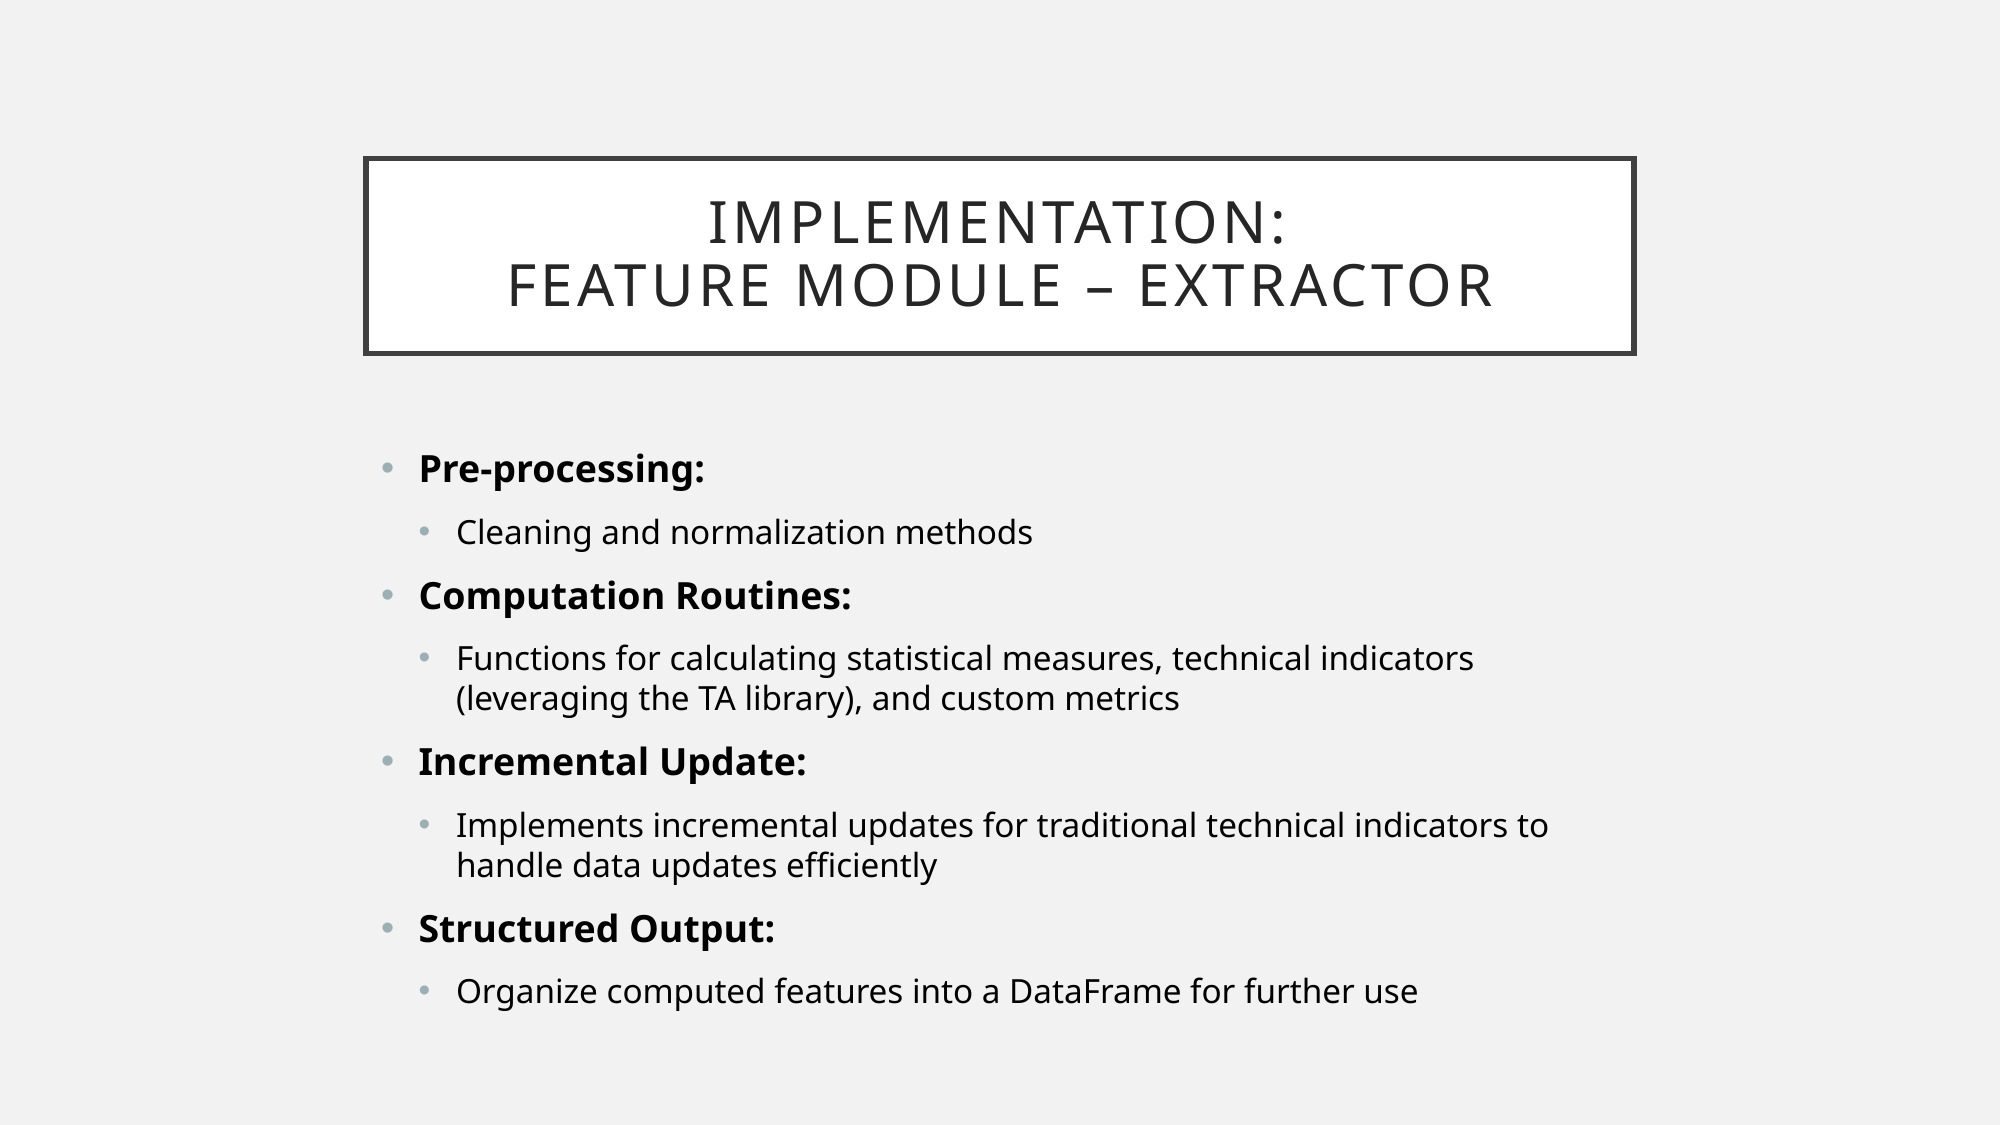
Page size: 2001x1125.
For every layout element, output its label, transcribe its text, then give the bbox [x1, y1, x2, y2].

list Pre-processing: Cleaning and normalization methods Computation Routines: Functions for calculating statistical measures, technical indicators (leveraging the TA library), and custom metrics Incremental Update: Implements incremental updates for traditional technical indicators to handle data updates efficiently Structured Output: Organize computed features into a DataFrame for further use [366, 437, 1634, 1106]
title implementation: Feature module – Extractor [363, 156, 1637, 356]
